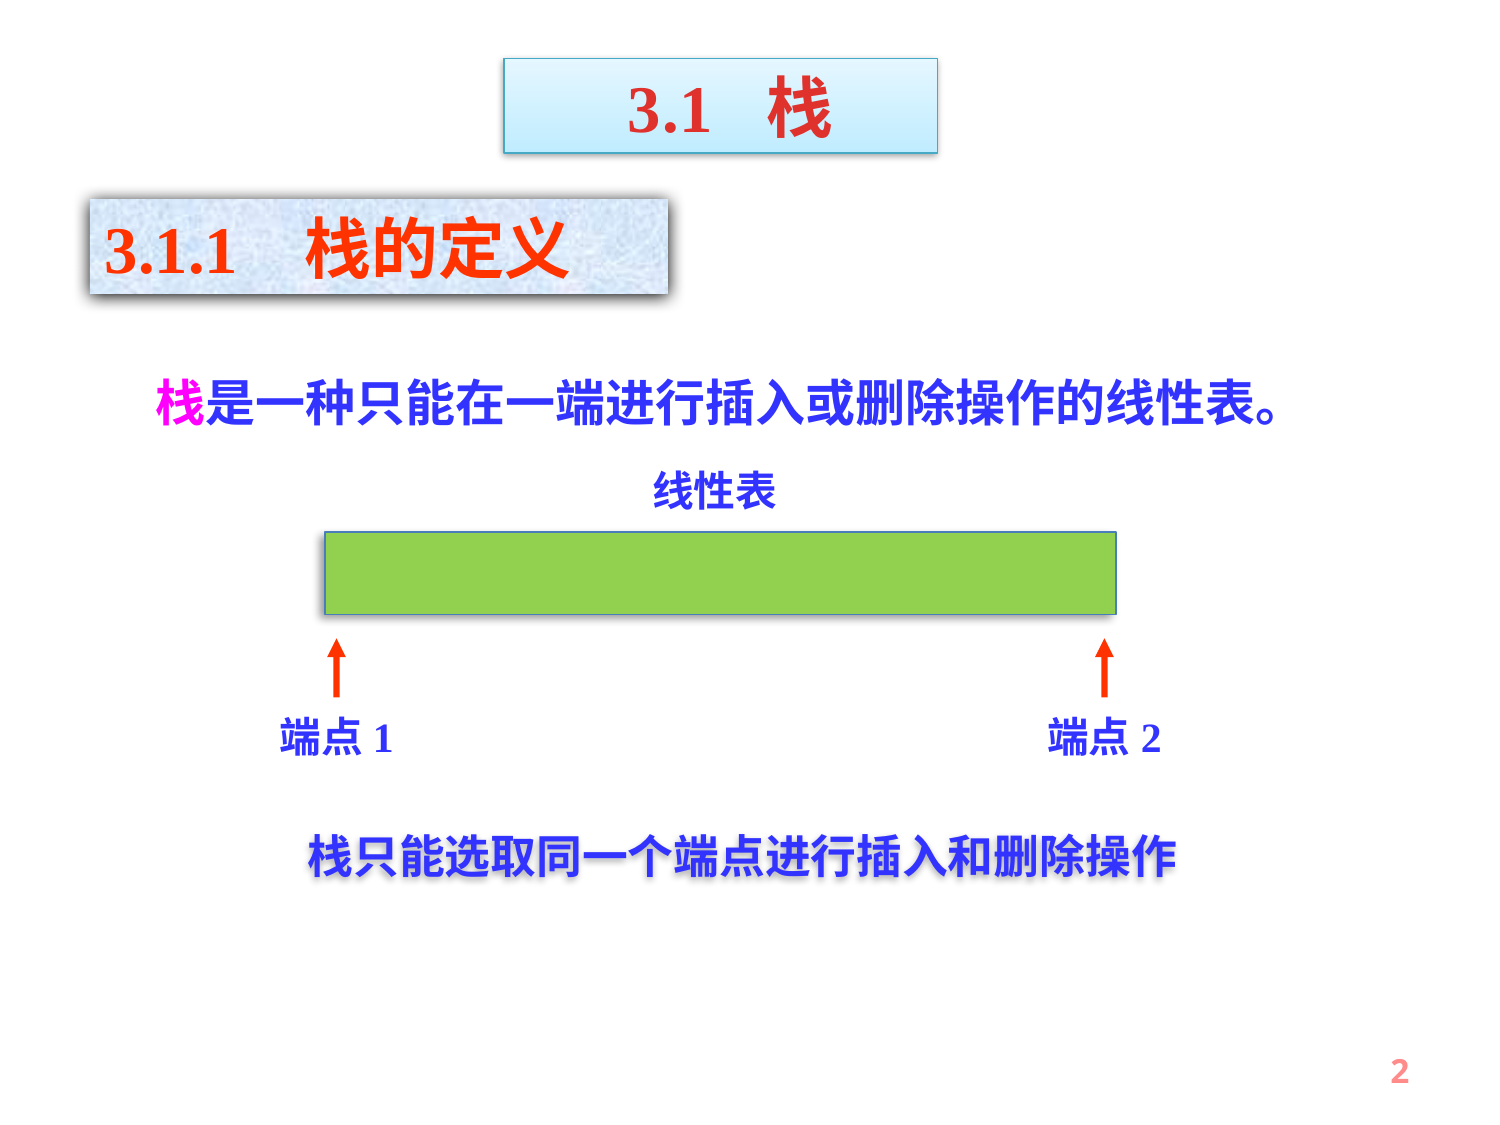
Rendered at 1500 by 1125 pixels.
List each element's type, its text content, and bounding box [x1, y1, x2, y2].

text_box 线性表 [562, 457, 868, 522]
text_box 栈只能选取同一个端点进行插入和删除操作 [292, 820, 1231, 891]
text_box 3.1.1 栈的定义 [89, 199, 668, 294]
text_box [324, 531, 1117, 615]
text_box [241, 638, 1200, 769]
text_box 栈是一种只能在一端进行插入或删除操作的线性表。 [140, 351, 1336, 439]
text_box 3.1 栈 [503, 58, 938, 154]
slide_number 2 [1074, 1042, 1425, 1103]
